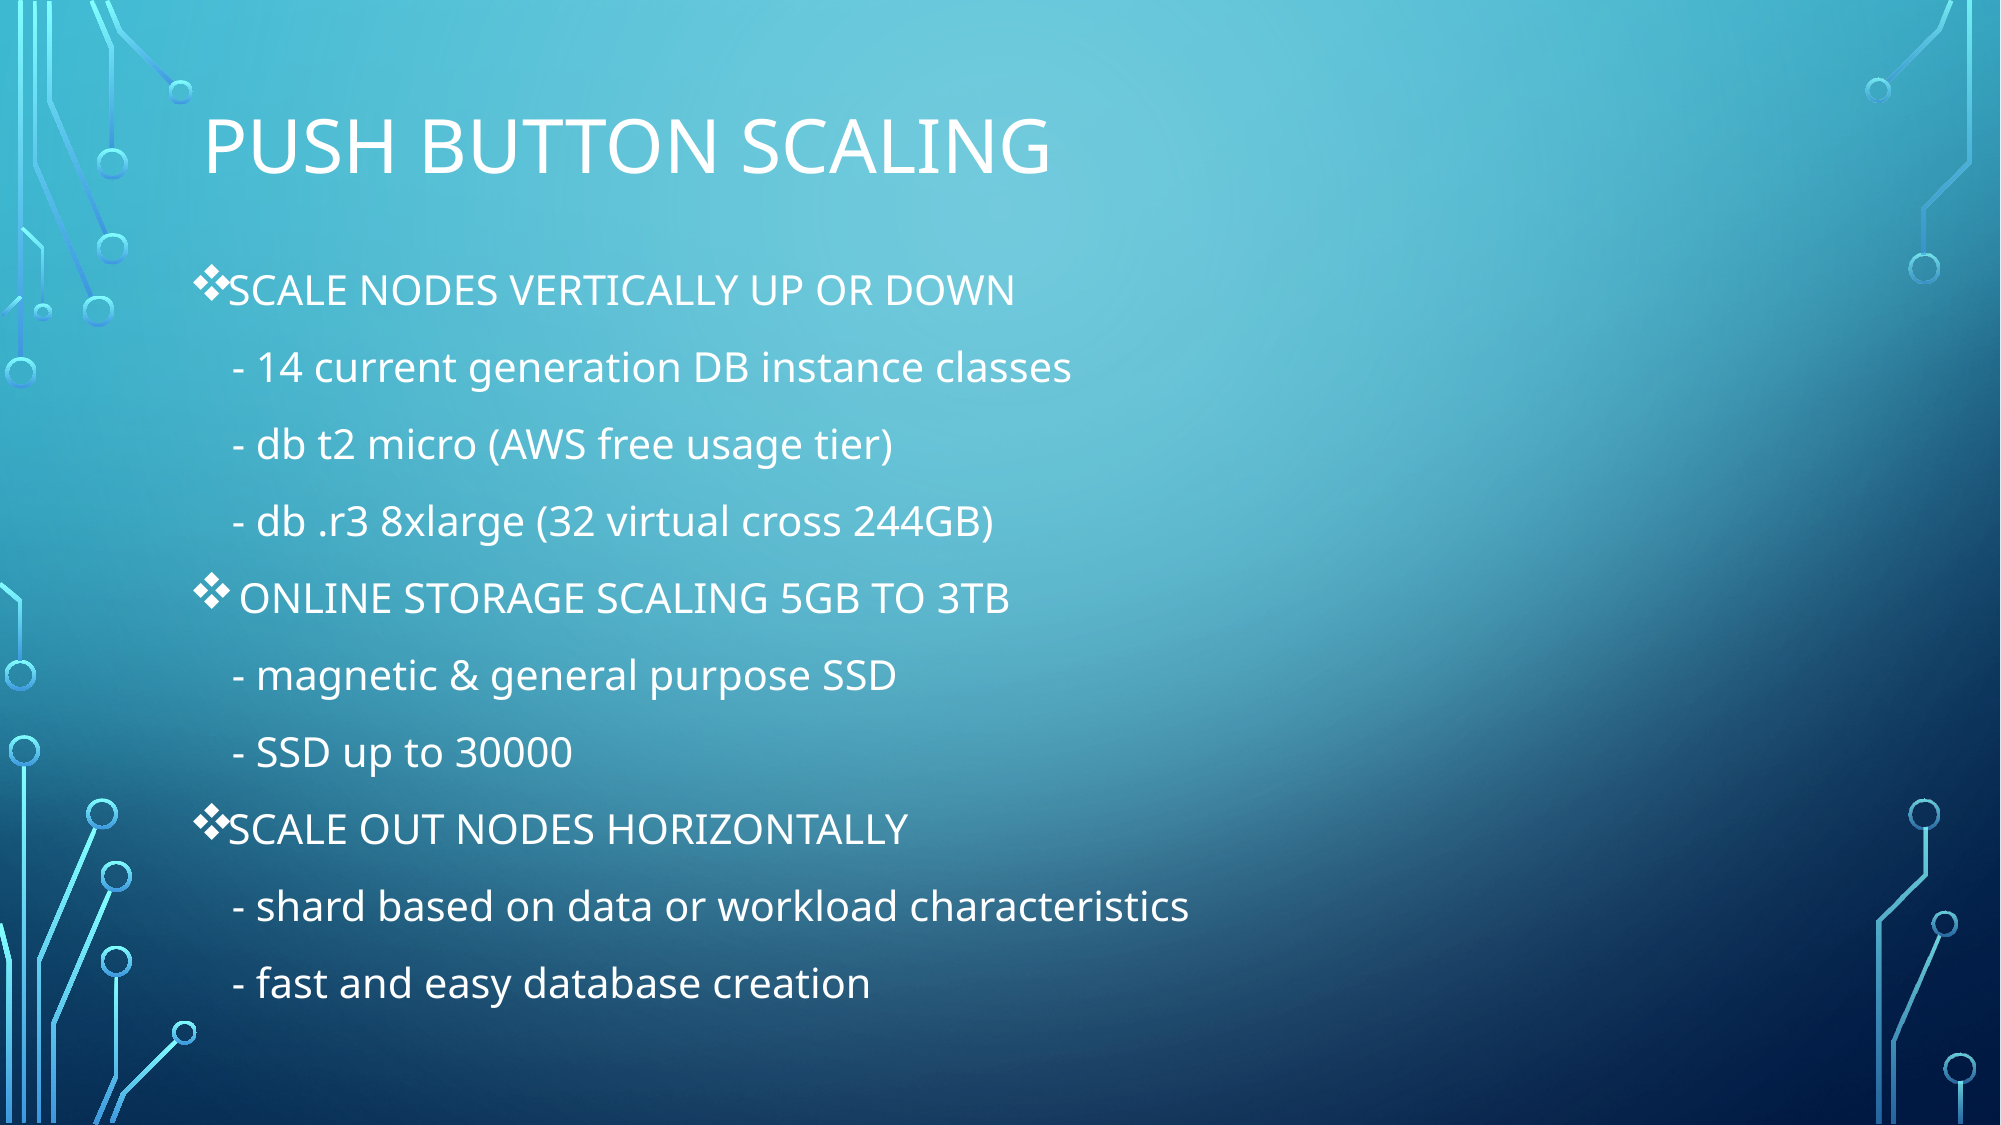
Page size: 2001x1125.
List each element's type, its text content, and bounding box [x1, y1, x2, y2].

title Push button scaling [187, 27, 1813, 271]
list SCALE NODES VERTICALLY UP OR DOWN - 14 current generation DB instance classes - db t2 micro (AWS free usage tier) - db .r3 8xlarge (32 virtual cross 244GB) ONLINE STORAGE SCALING 5GB TO 3TB - magnetic & general purpose SSD - SSD up to 30000 SCALE OUT NODES HORIZONTALLY - shard based on data or workload characteristics - fast and easy database creation [173, 246, 1799, 1098]
